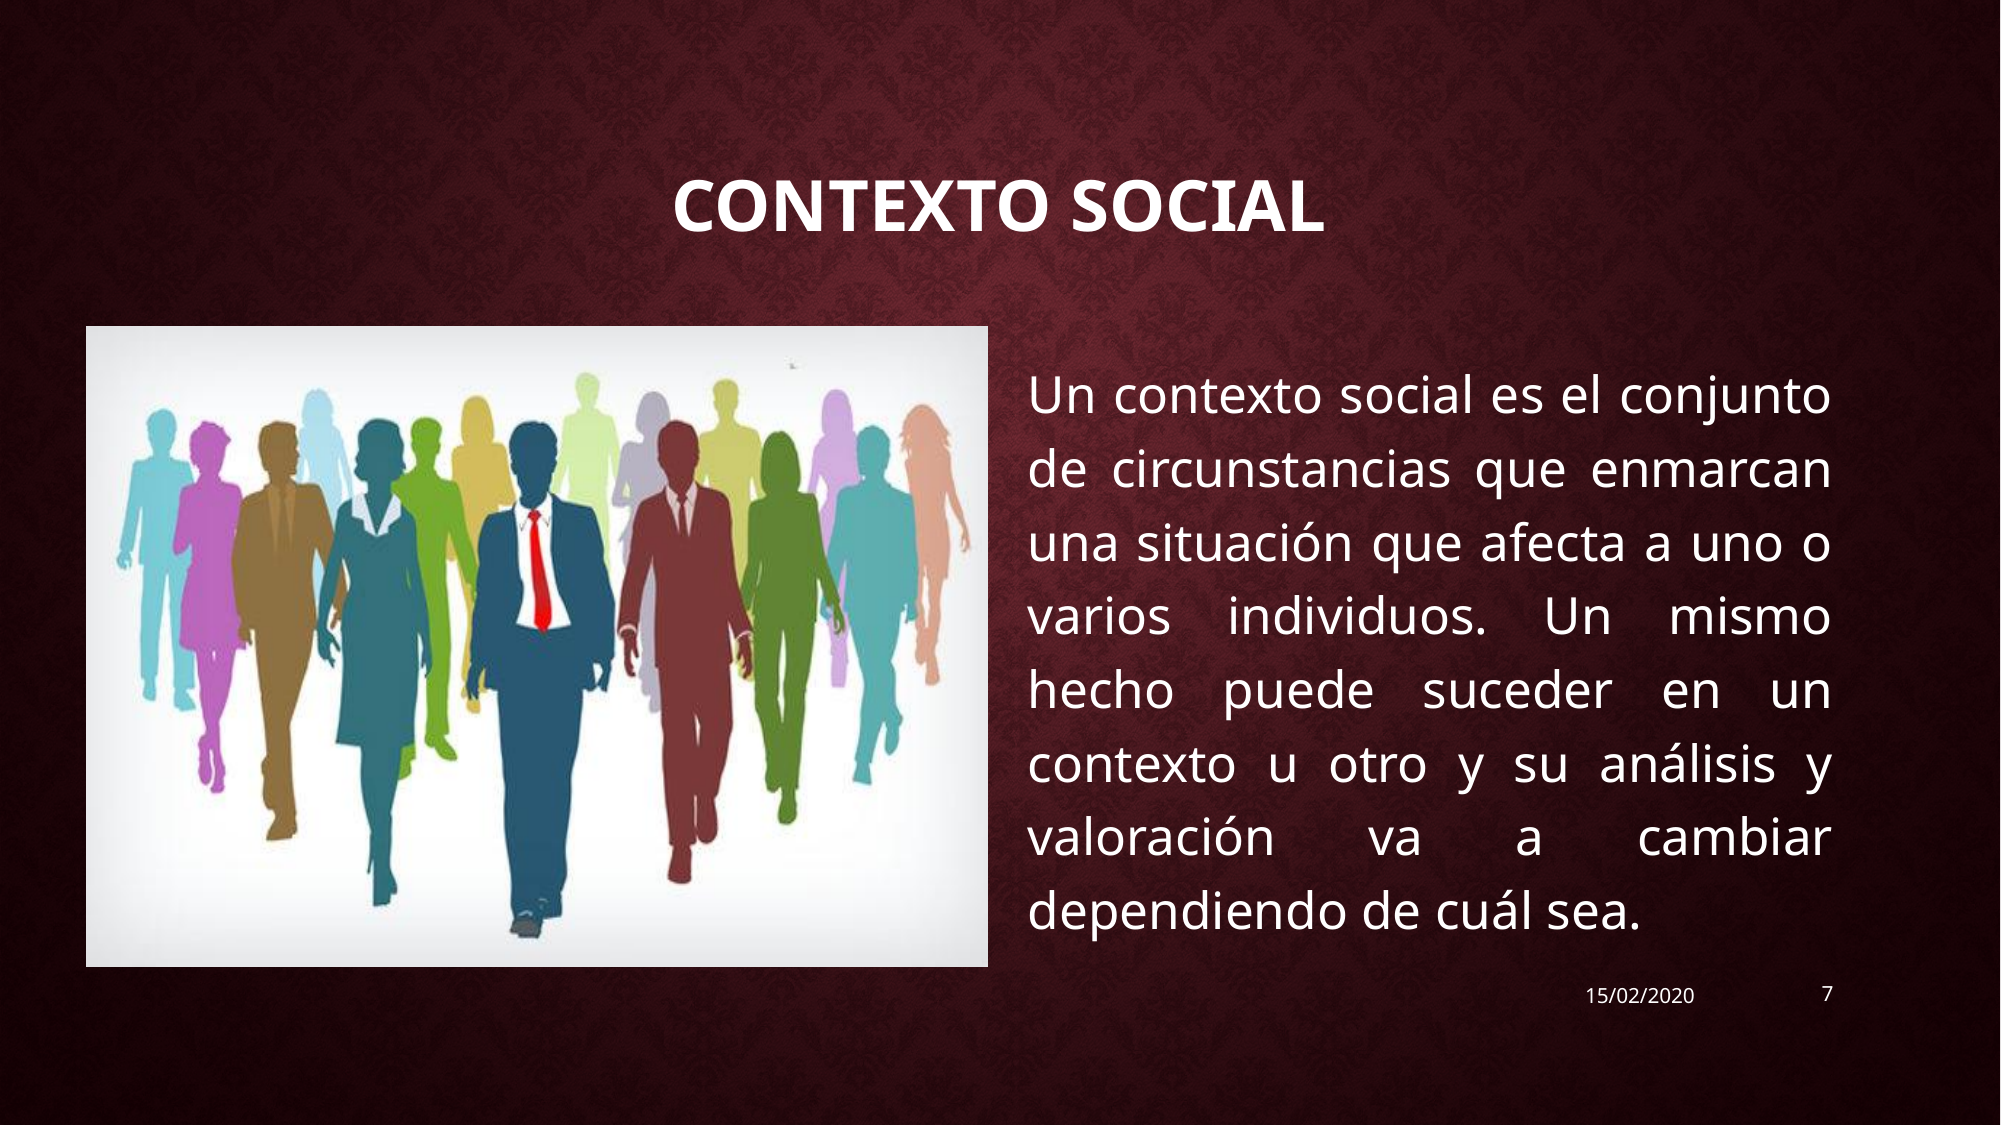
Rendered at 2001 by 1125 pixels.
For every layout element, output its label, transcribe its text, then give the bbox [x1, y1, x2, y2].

title Contexto social [149, 99, 1849, 318]
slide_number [1259, 965, 1710, 1025]
slide_number 7 [1724, 965, 1849, 1025]
picture [85, 325, 988, 967]
list Un contexto social es el conjunto de circunstancias que enmarcan una situación que afecta a uno o varios individuos. Un mismo hecho puede suceder en un contexto u otro y su análisis y valoración va a cambiar dependiendo de cuál sea. [1012, 342, 1849, 950]
